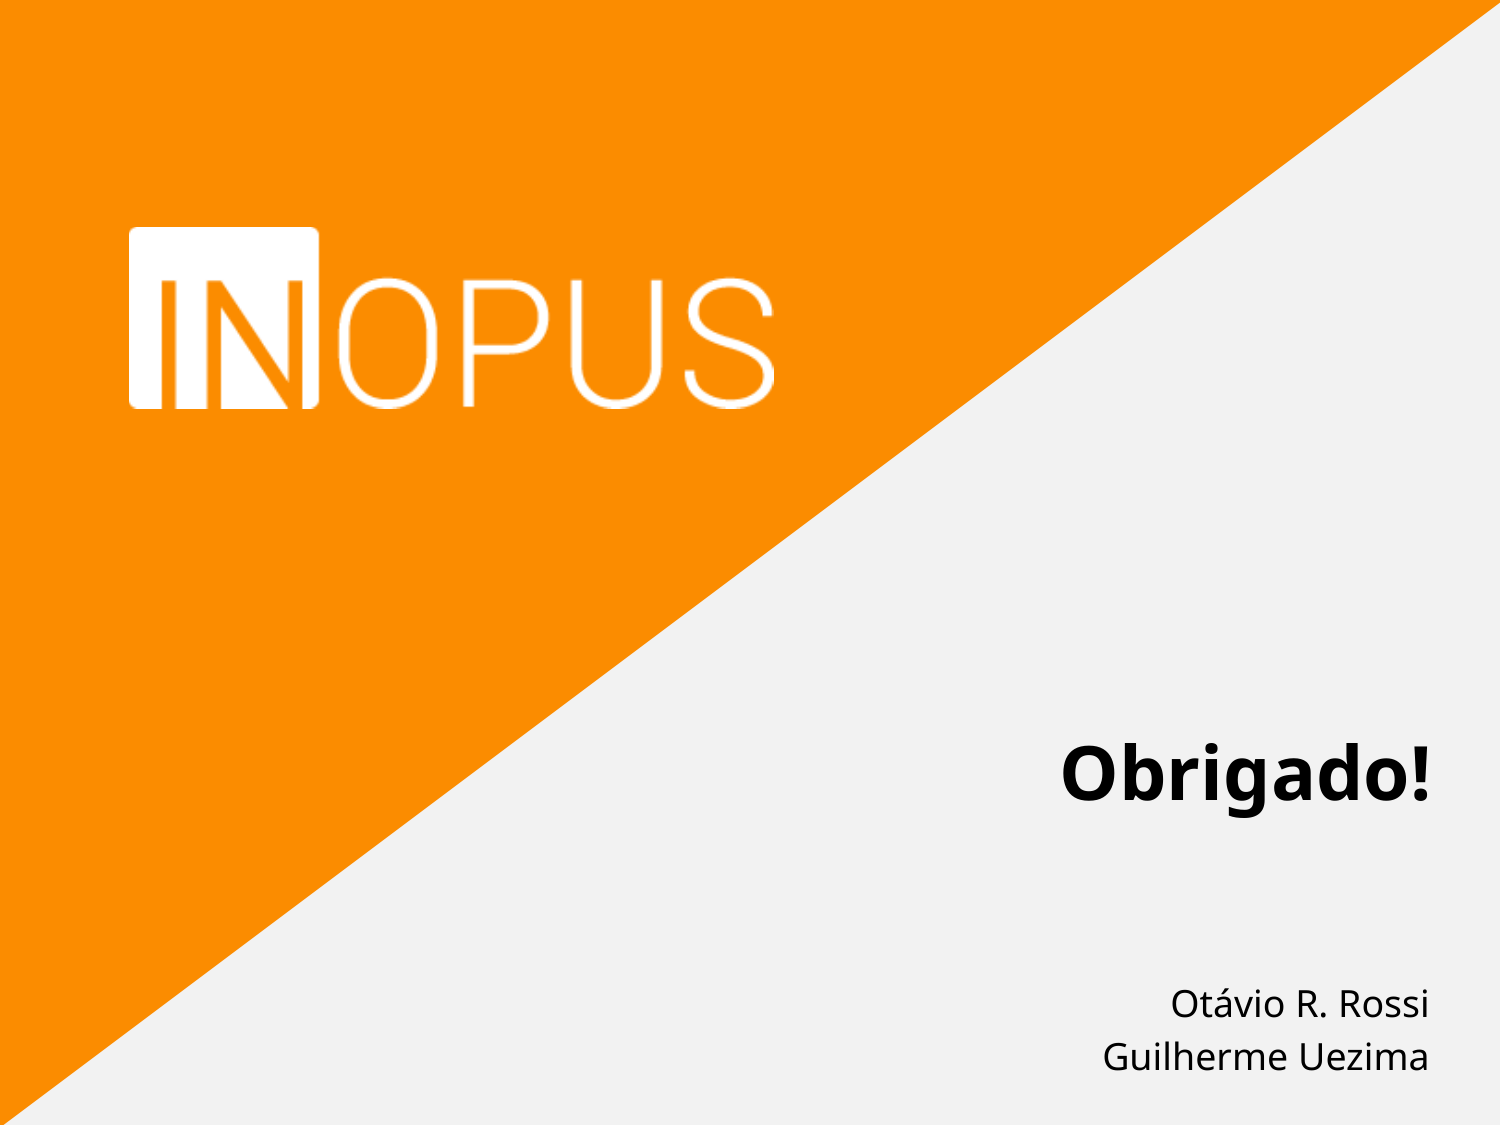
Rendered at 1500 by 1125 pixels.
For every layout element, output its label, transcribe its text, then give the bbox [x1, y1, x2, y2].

list Otávio R. Rossi Guilherme Uezima [618, 975, 1445, 1083]
list Obrigado! [620, 717, 1447, 824]
picture [129, 227, 774, 409]
